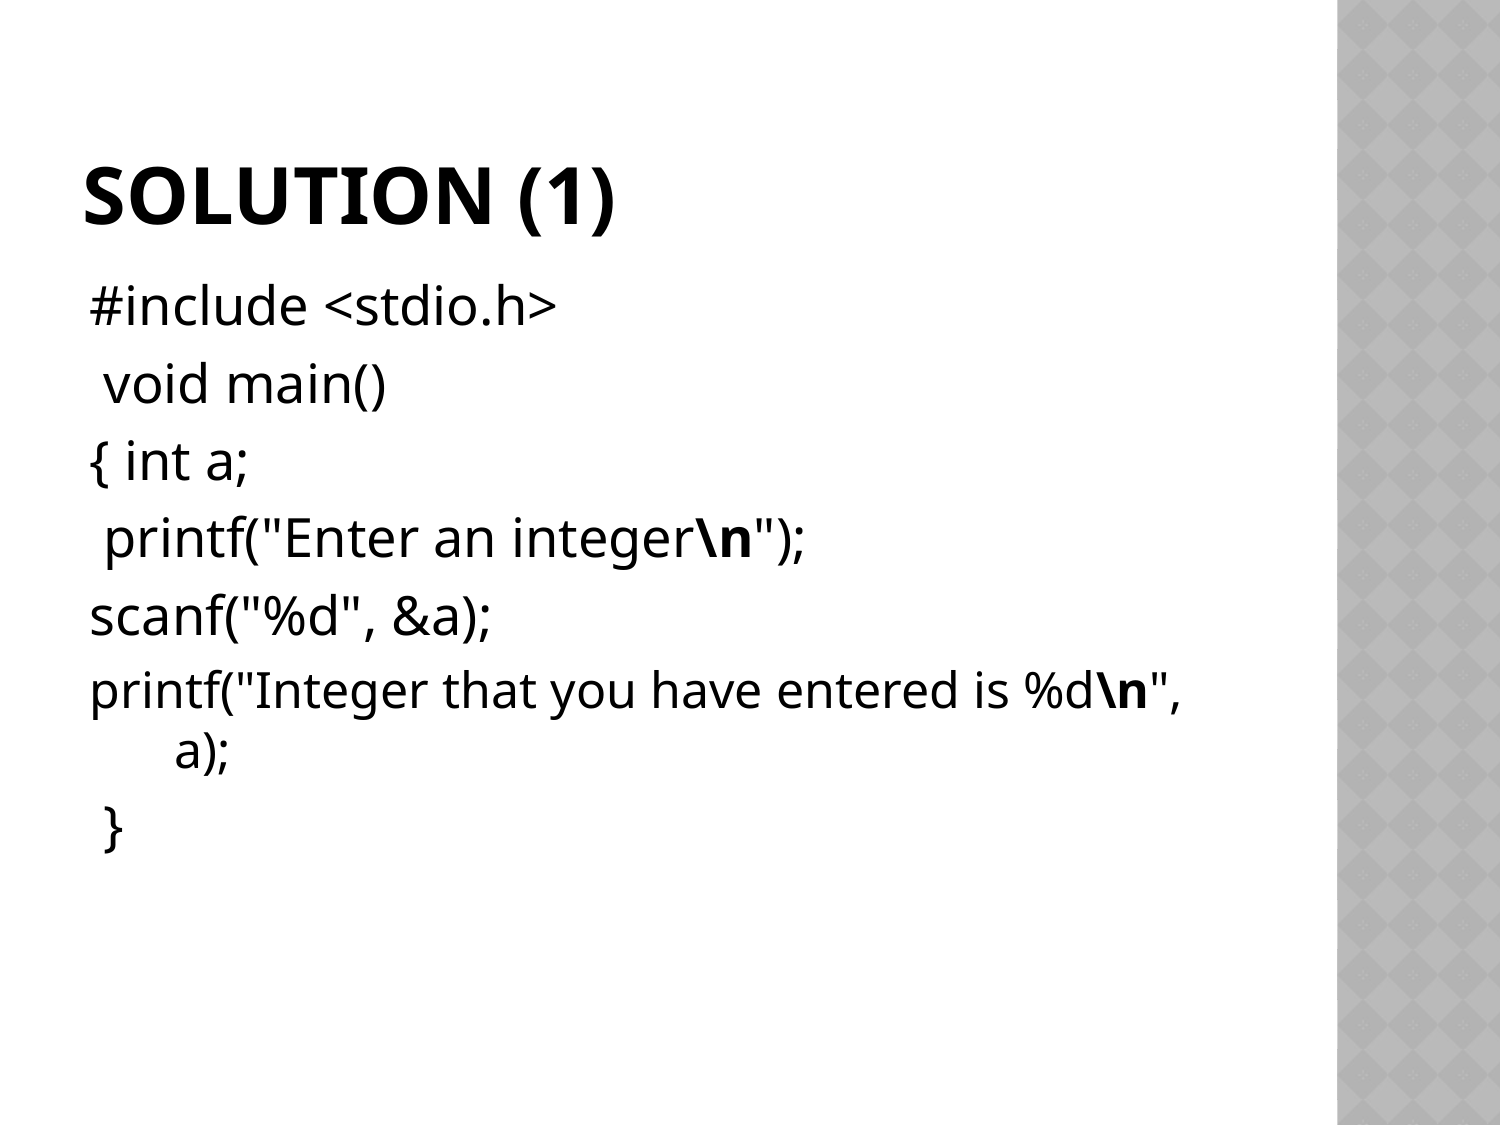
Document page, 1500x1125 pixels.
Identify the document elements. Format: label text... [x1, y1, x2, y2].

list #include <stdio.h> void main() { int a; printf("Enter an integer\n"); scanf("%d", &a); printf("Integer that you have entered is %d\n", a); } [75, 264, 1263, 1059]
title Solution (1) [75, 52, 1263, 240]
